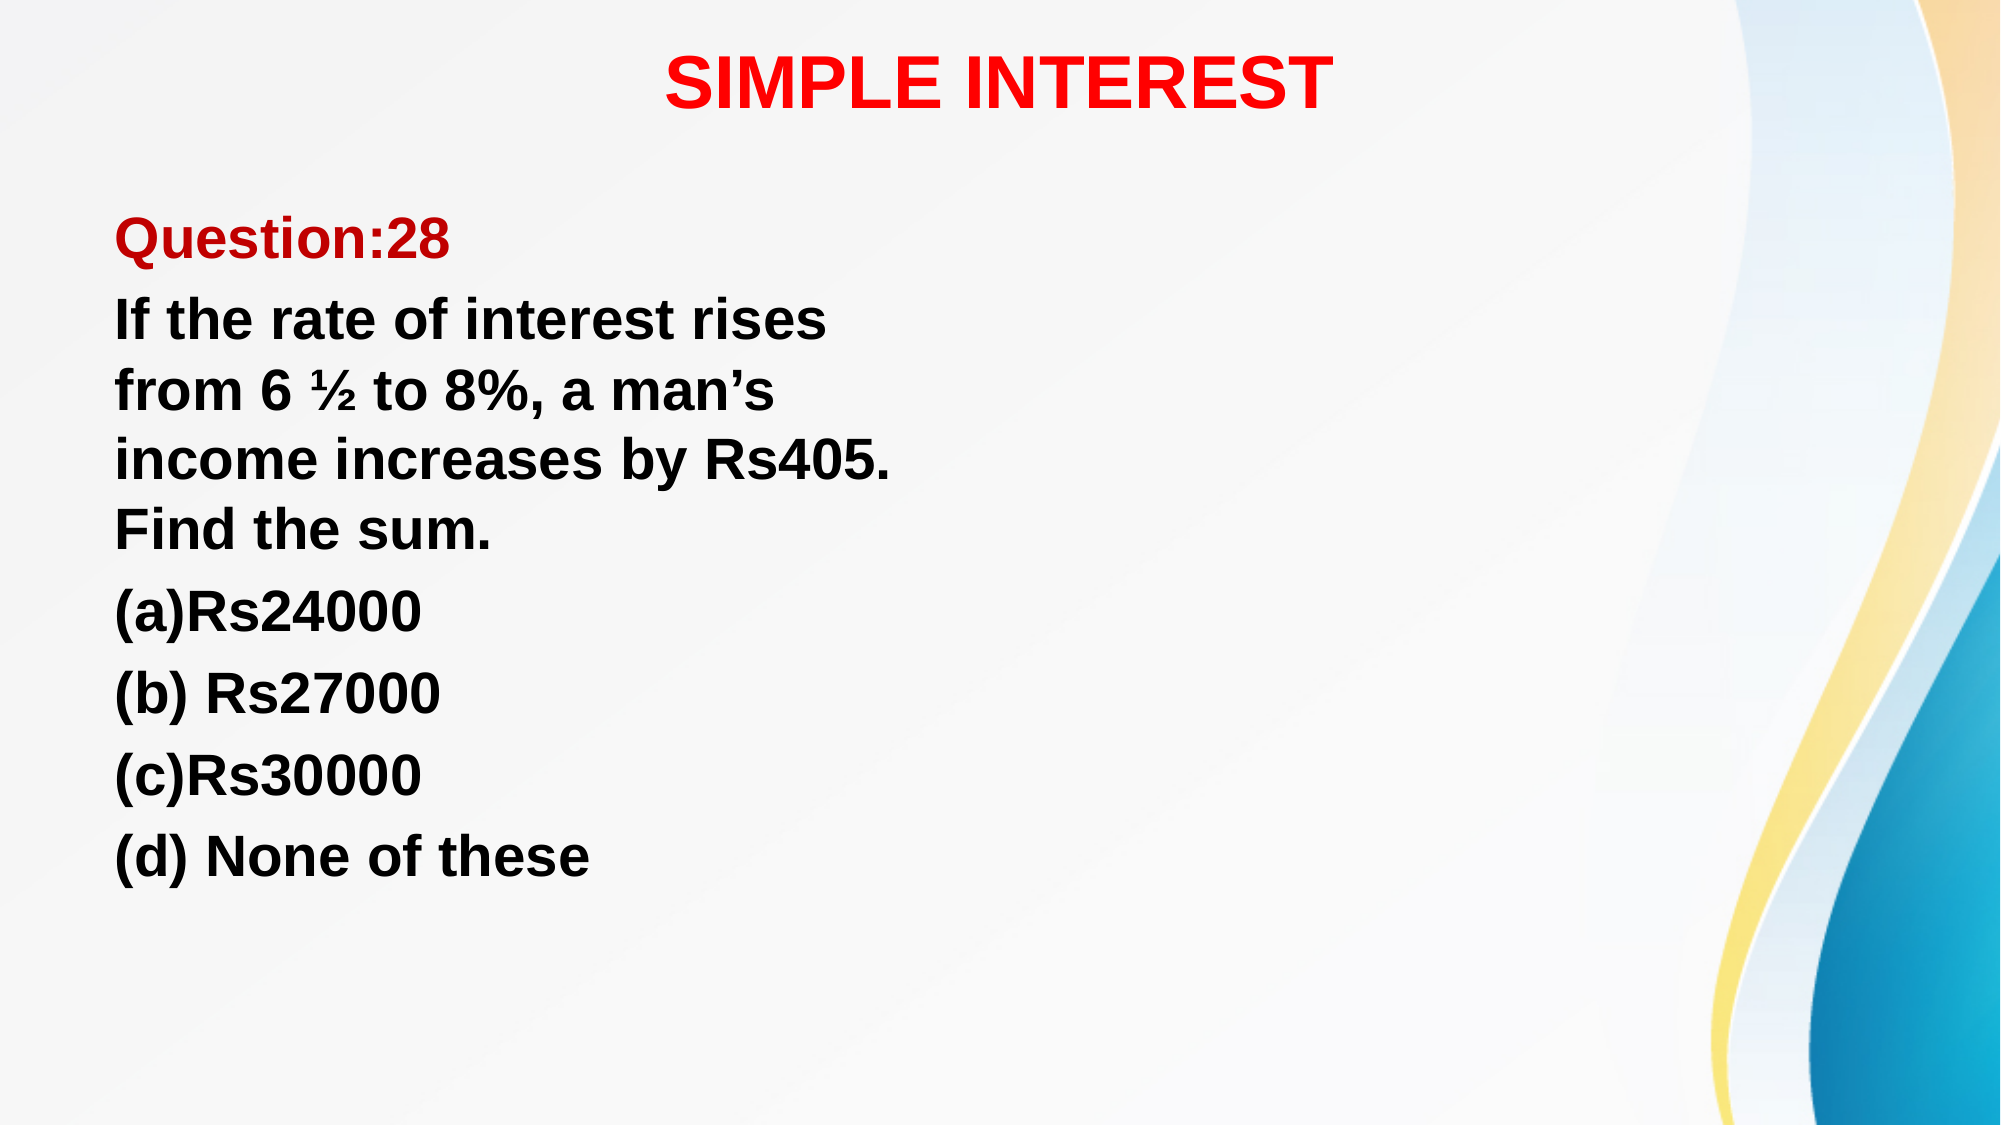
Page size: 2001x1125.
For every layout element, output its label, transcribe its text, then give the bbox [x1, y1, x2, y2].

title SIMPLE INTEREST [99, 30, 1901, 127]
picture [0, 0, 2001, 1125]
list Question:28 If the rate of interest rises from 6 ½ to 8%, a man’s income increases by Rs405. Find the sum. (a)Rs24000 (b) Rs27000 (c)Rs30000 (d) None of these [99, 192, 984, 1006]
